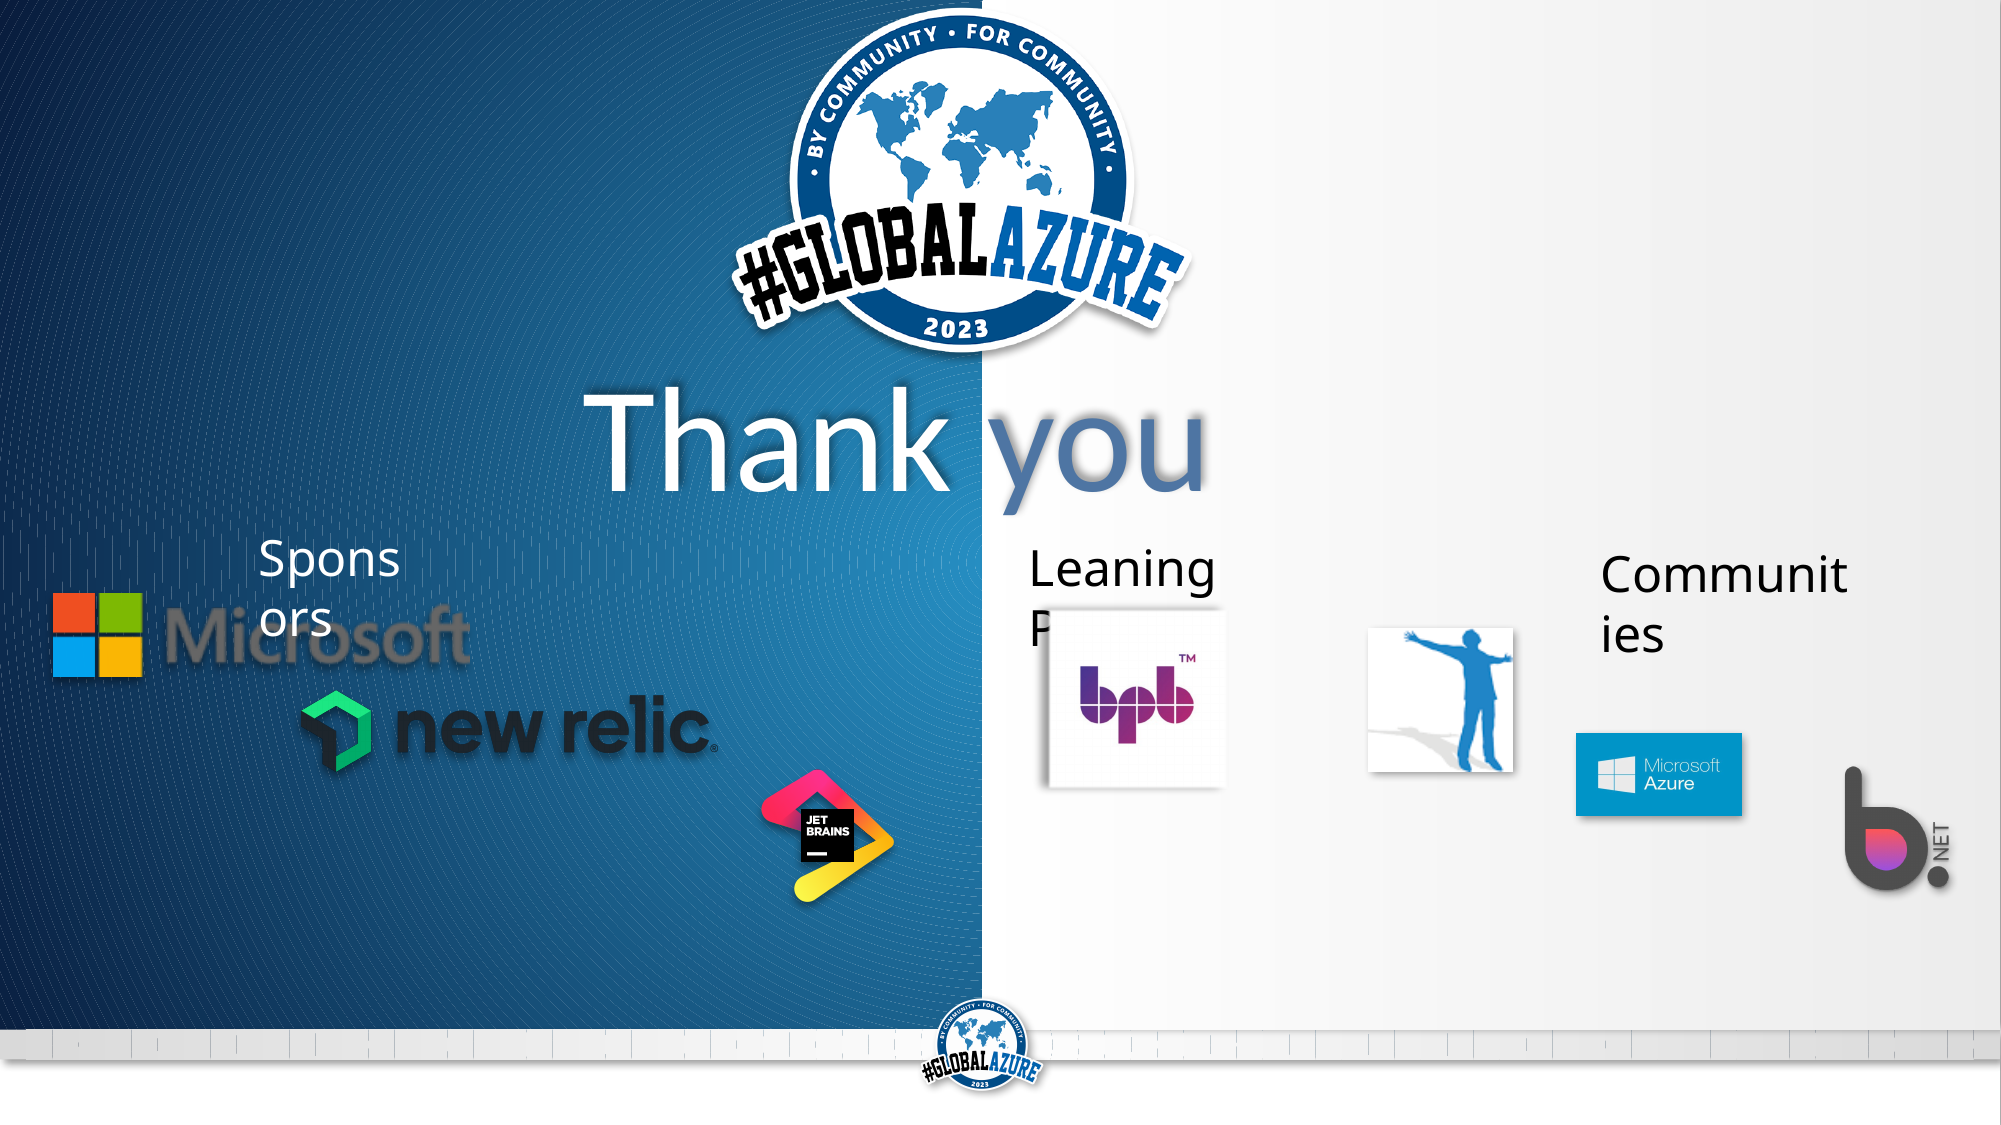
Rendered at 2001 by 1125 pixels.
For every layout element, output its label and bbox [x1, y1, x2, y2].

picture [725, 0, 1198, 364]
picture [1685, 782, 1693, 788]
picture [301, 690, 718, 772]
picture [1368, 628, 1513, 772]
picture [1048, 611, 1225, 786]
picture [1837, 766, 1961, 893]
picture [748, 756, 907, 915]
picture [53, 593, 470, 677]
picture [918, 996, 1045, 1094]
picture [1599, 757, 1635, 792]
